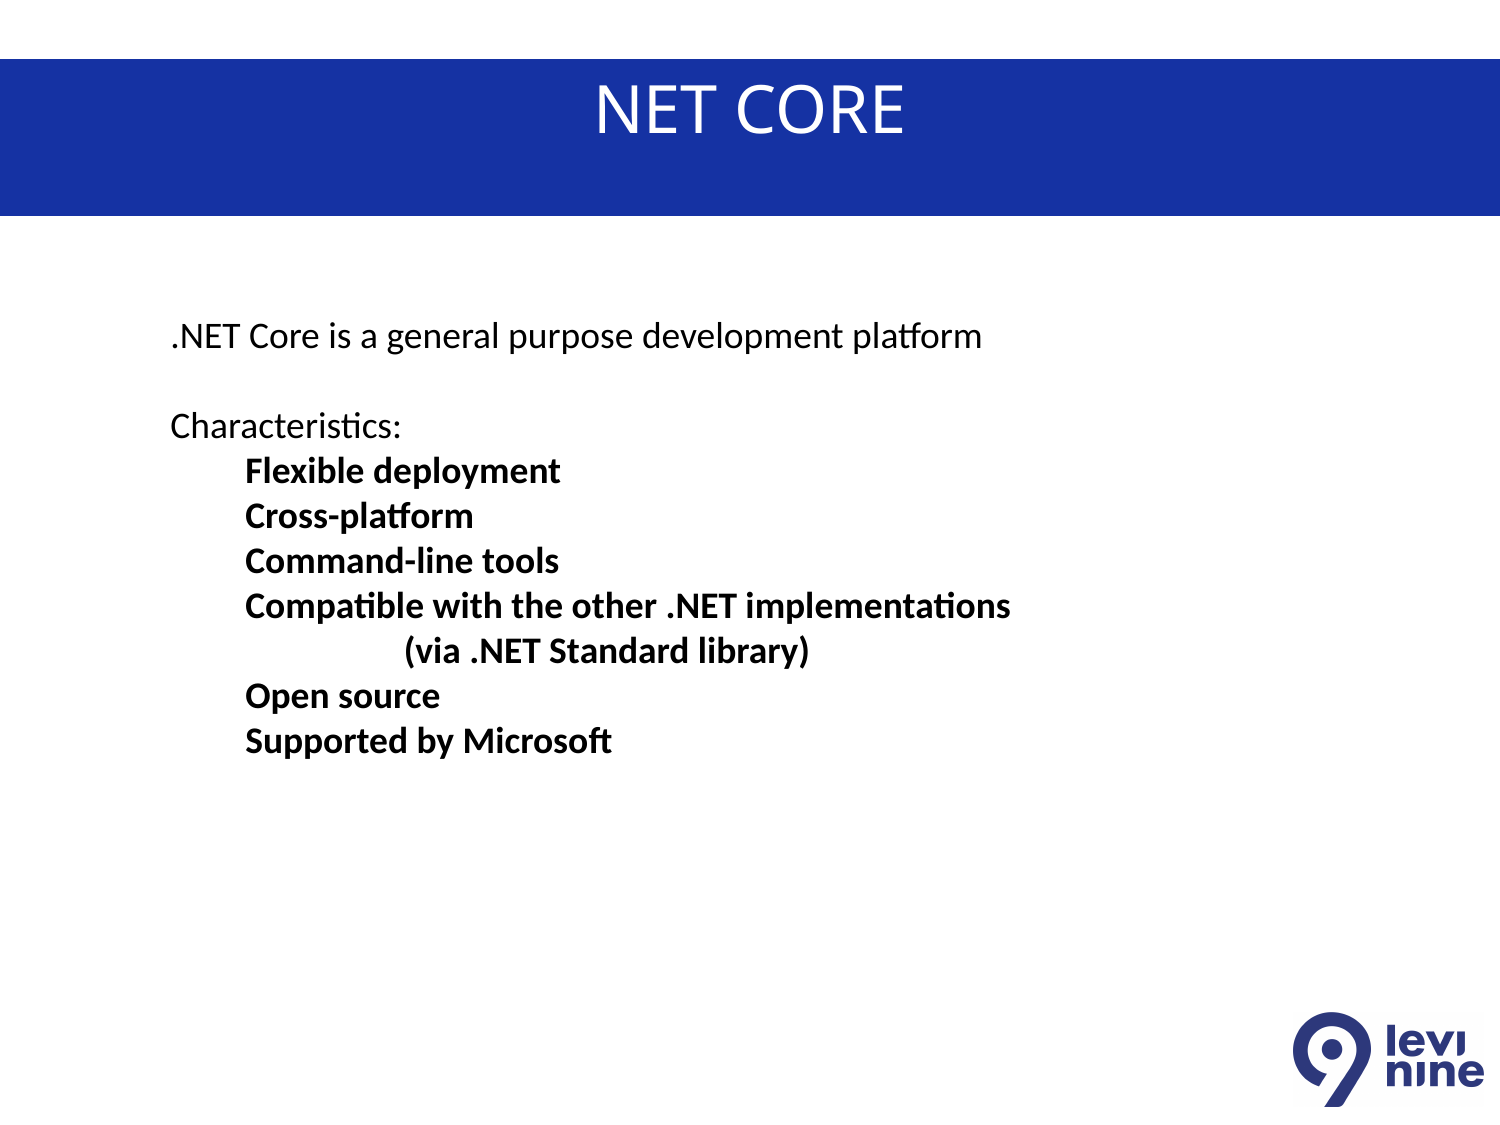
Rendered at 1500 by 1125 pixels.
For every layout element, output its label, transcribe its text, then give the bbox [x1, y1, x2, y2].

text_box .NET Core is a general purpose development platform Characteristics: Flexible deployment Cross-platform Command-line tools Compatible with the other .NET implementations (via .NET Standard library) Open source Supported by Microsoft [155, 303, 1360, 1039]
picture [1293, 1012, 1484, 1107]
title NET CORE [0, 59, 1500, 216]
